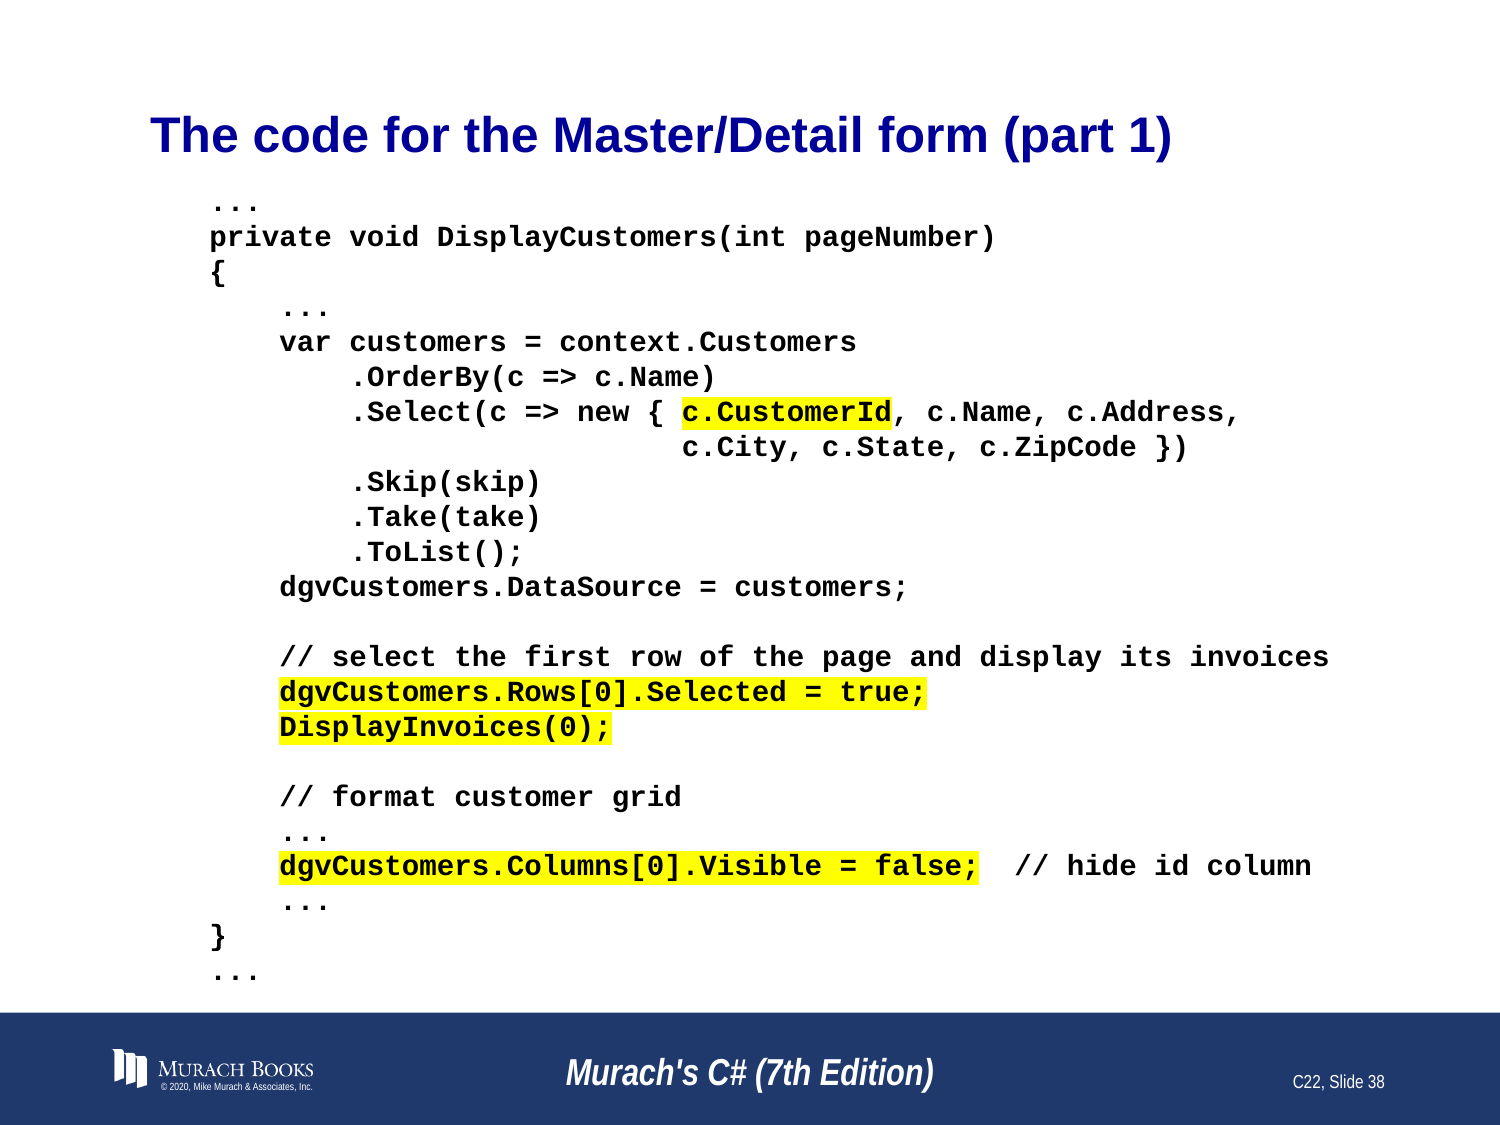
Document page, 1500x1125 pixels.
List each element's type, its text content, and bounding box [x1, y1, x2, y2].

footer © 2020, Mike Murach & Associates, Inc. [12, 1025, 463, 1100]
slide_number Murach's C# (7th Edition) [463, 1025, 1050, 1100]
title The code for the Master/Detail form (part 1) [150, 102, 1350, 164]
slide_number C22, Slide 38 [1087, 1025, 1400, 1100]
list ... private void DisplayCustomers(int pageNumber) { ... var customers = context.Customers .OrderBy(c => c.Name) .Select(c => new { c.CustomerId, c.Name, c.Address, c.City, c.State, c.ZipCode }) .Skip(skip) .Take(take) .ToList(); dgvCustomers.DataSource = customers; // select the first row of the page and display its invoices dgvCustomers.Rows[0].Selected = true; DisplayInvoices(0); // format customer grid ... dgvCustomers.Columns[0].Visible = false; // hide id column ... } ... [137, 174, 1350, 975]
